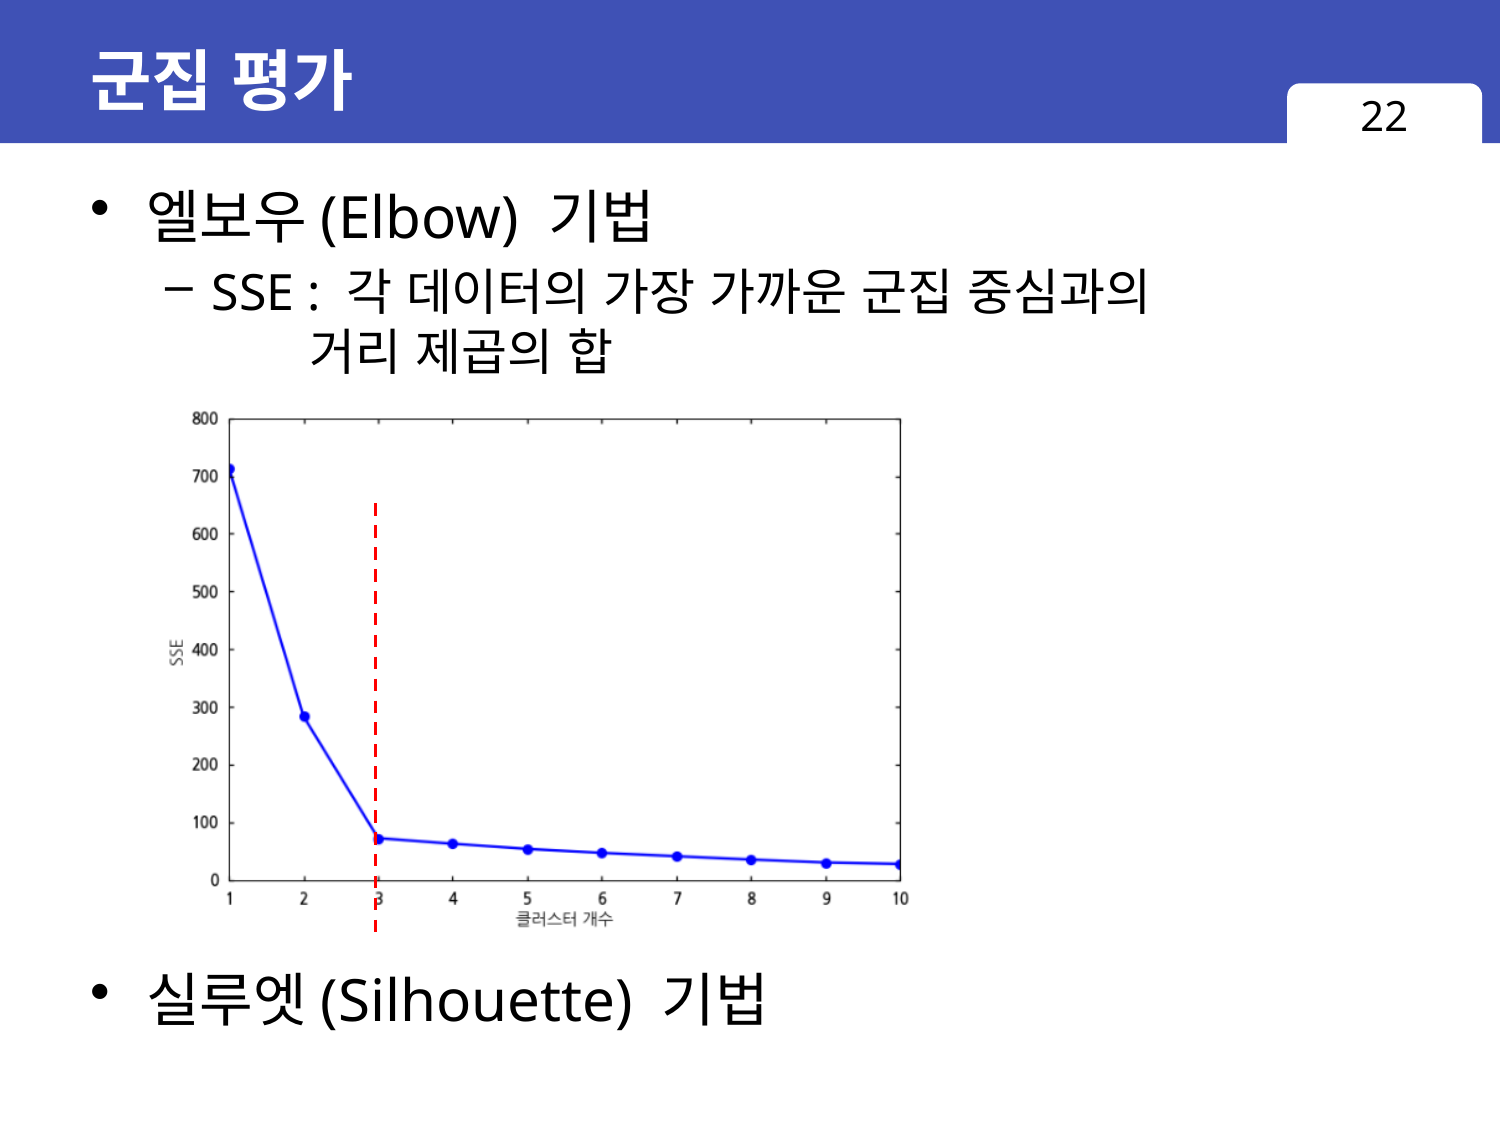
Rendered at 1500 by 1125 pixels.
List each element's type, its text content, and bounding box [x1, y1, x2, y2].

list 엘보우(Elbow) 기법 SSE : 각 데이터의 가장 가까운 군집 중심과의 거리 제곱의 합 실루엣(Silhouette) 기법 [74, 172, 1483, 1095]
slide_number 22 [1286, 81, 1483, 161]
title 군집 평가 [74, 16, 1426, 141]
picture [147, 400, 916, 941]
